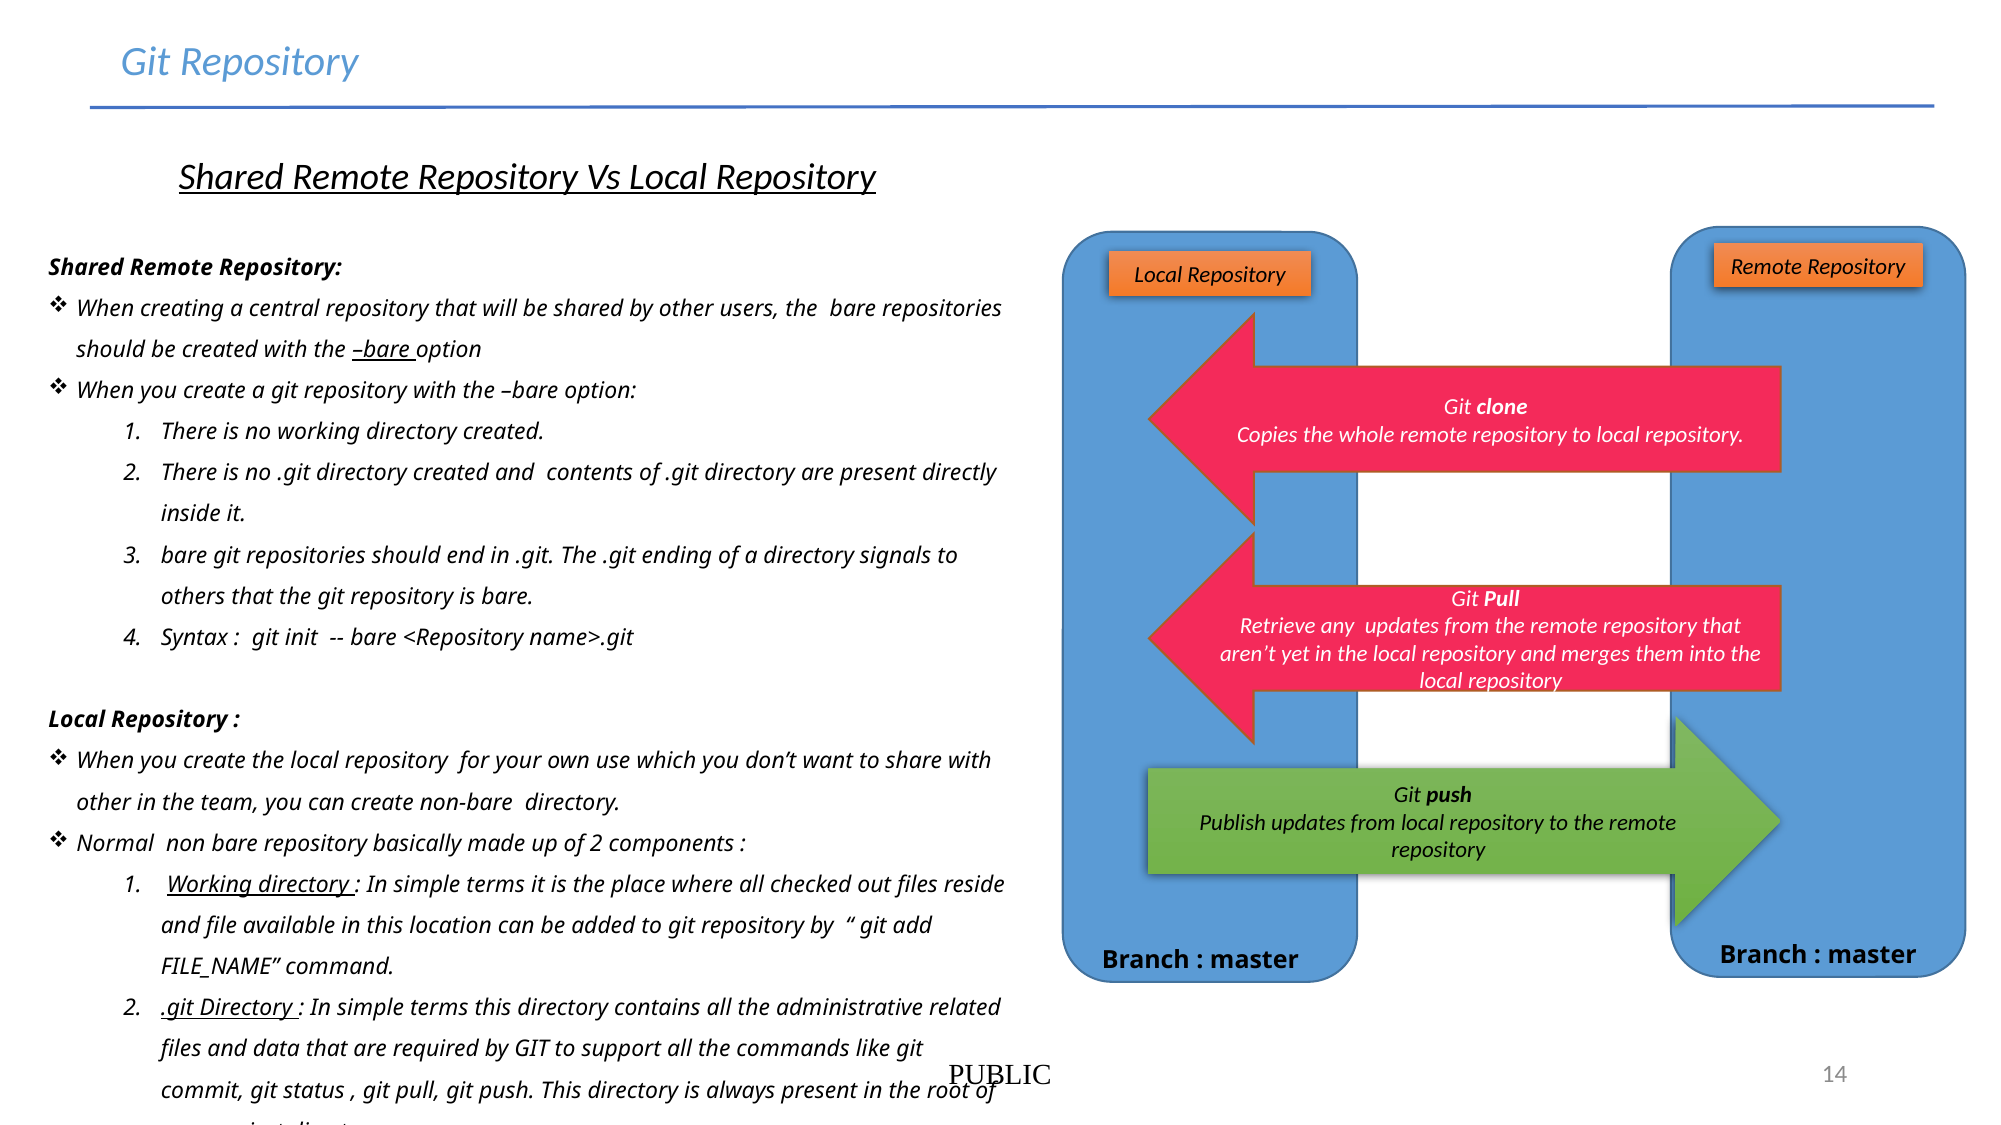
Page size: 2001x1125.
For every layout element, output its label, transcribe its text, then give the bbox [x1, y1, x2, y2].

text_box Shared Remote Repository Vs Local Repository Shared Remote Repository: When creating a central repository that will be shared by other users, the bare repositories should be created with the –bare option When you create a git repository with the –bare option: There is no working directory created. There is no .git directory created and contents of .git directory are present directly inside it. bare git repositories should end in .git. The .git ending of a directory signals to others that the git repository is bare. Syntax : git init -- bare <Repository name>.git Local Repository : When you create the local repository for your own use which you don’t want to share with other in the team, you can create non-bare directory. Normal non bare repository basically made up of 2 components : Working directory : In simple terms it is the place where all checked out files reside and file available in this location can be added to git repository by “ git add FILE_NAME” command. .git Directory : In simple terms this directory contains all the administrative related files and data that are required by GIT to support all the commands like git commit, git status , git pull, git push. This directory is always present in the root of your project directory. Syntax : git init <Repository name> [33, 122, 1022, 1125]
footer PUBLIC [1022, 1042, 1338, 1103]
text_box Git Repository [67, 26, 1966, 92]
slide_number 14 [1412, 1042, 1863, 1103]
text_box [1062, 226, 1966, 982]
